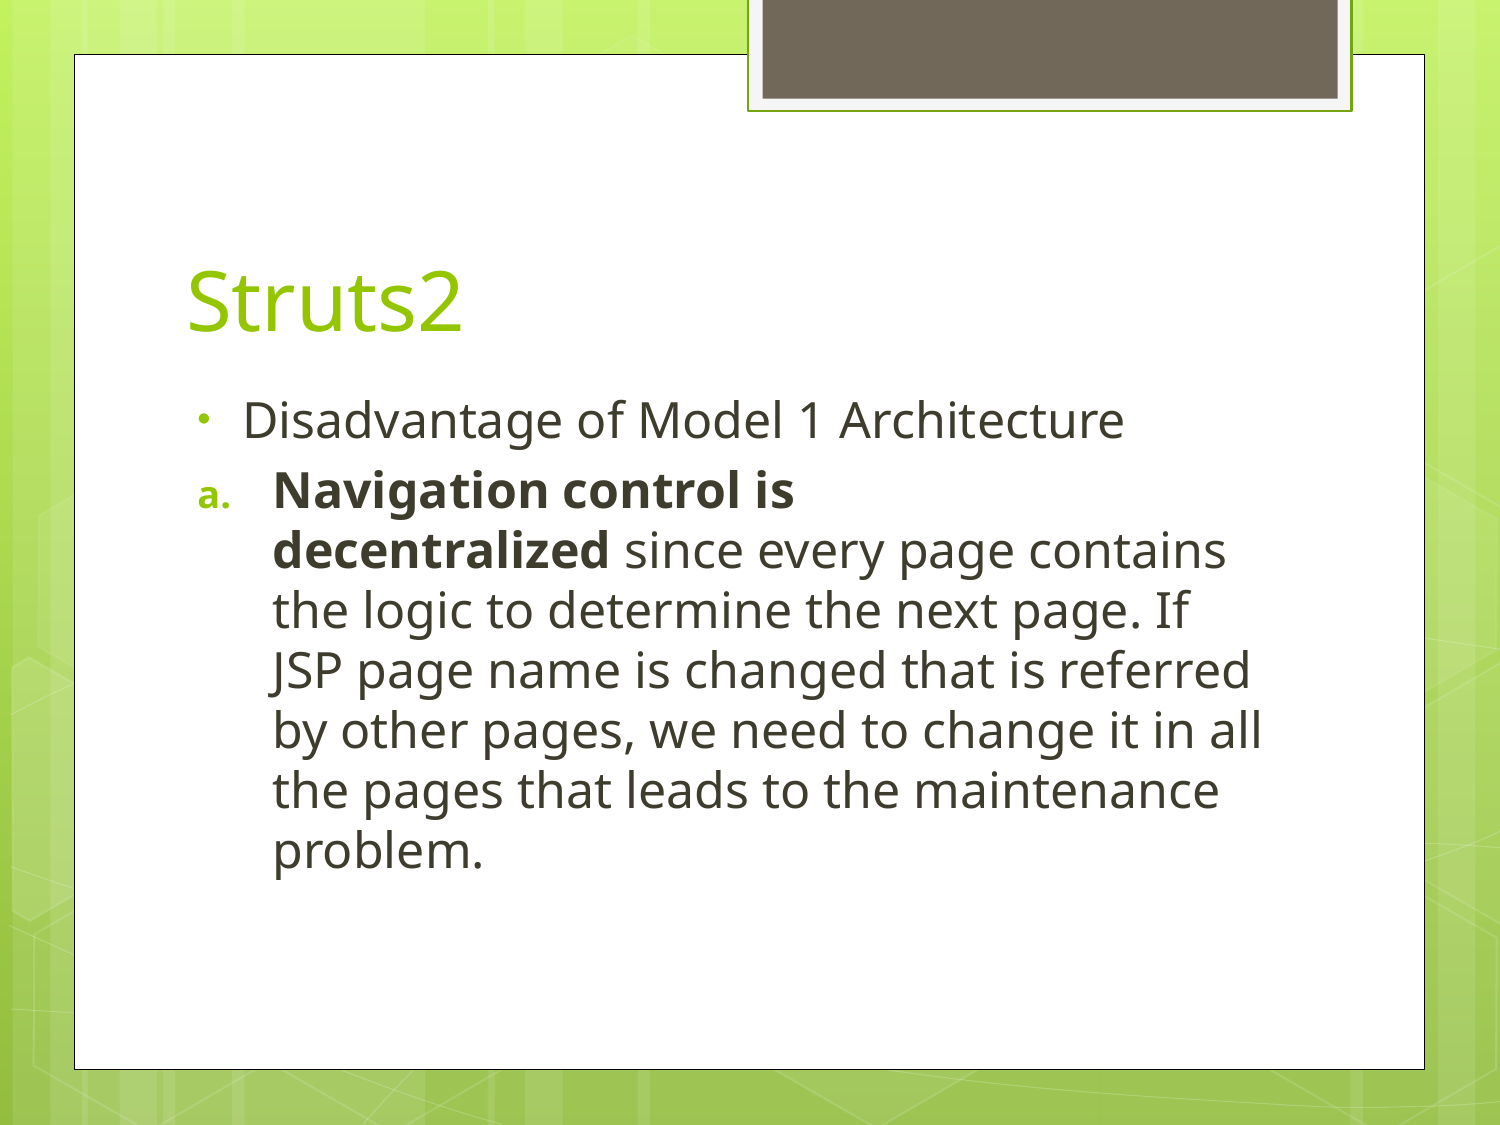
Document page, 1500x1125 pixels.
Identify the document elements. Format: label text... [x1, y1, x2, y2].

title Struts2 [171, 168, 1324, 357]
list Disadvantage of Model 1 Architecture Navigation control is decentralized since every page contains the logic to determine the next page. If JSP page name is changed that is referred by other pages, we need to change it in all the pages that leads to the maintenance problem. [171, 381, 1283, 957]
